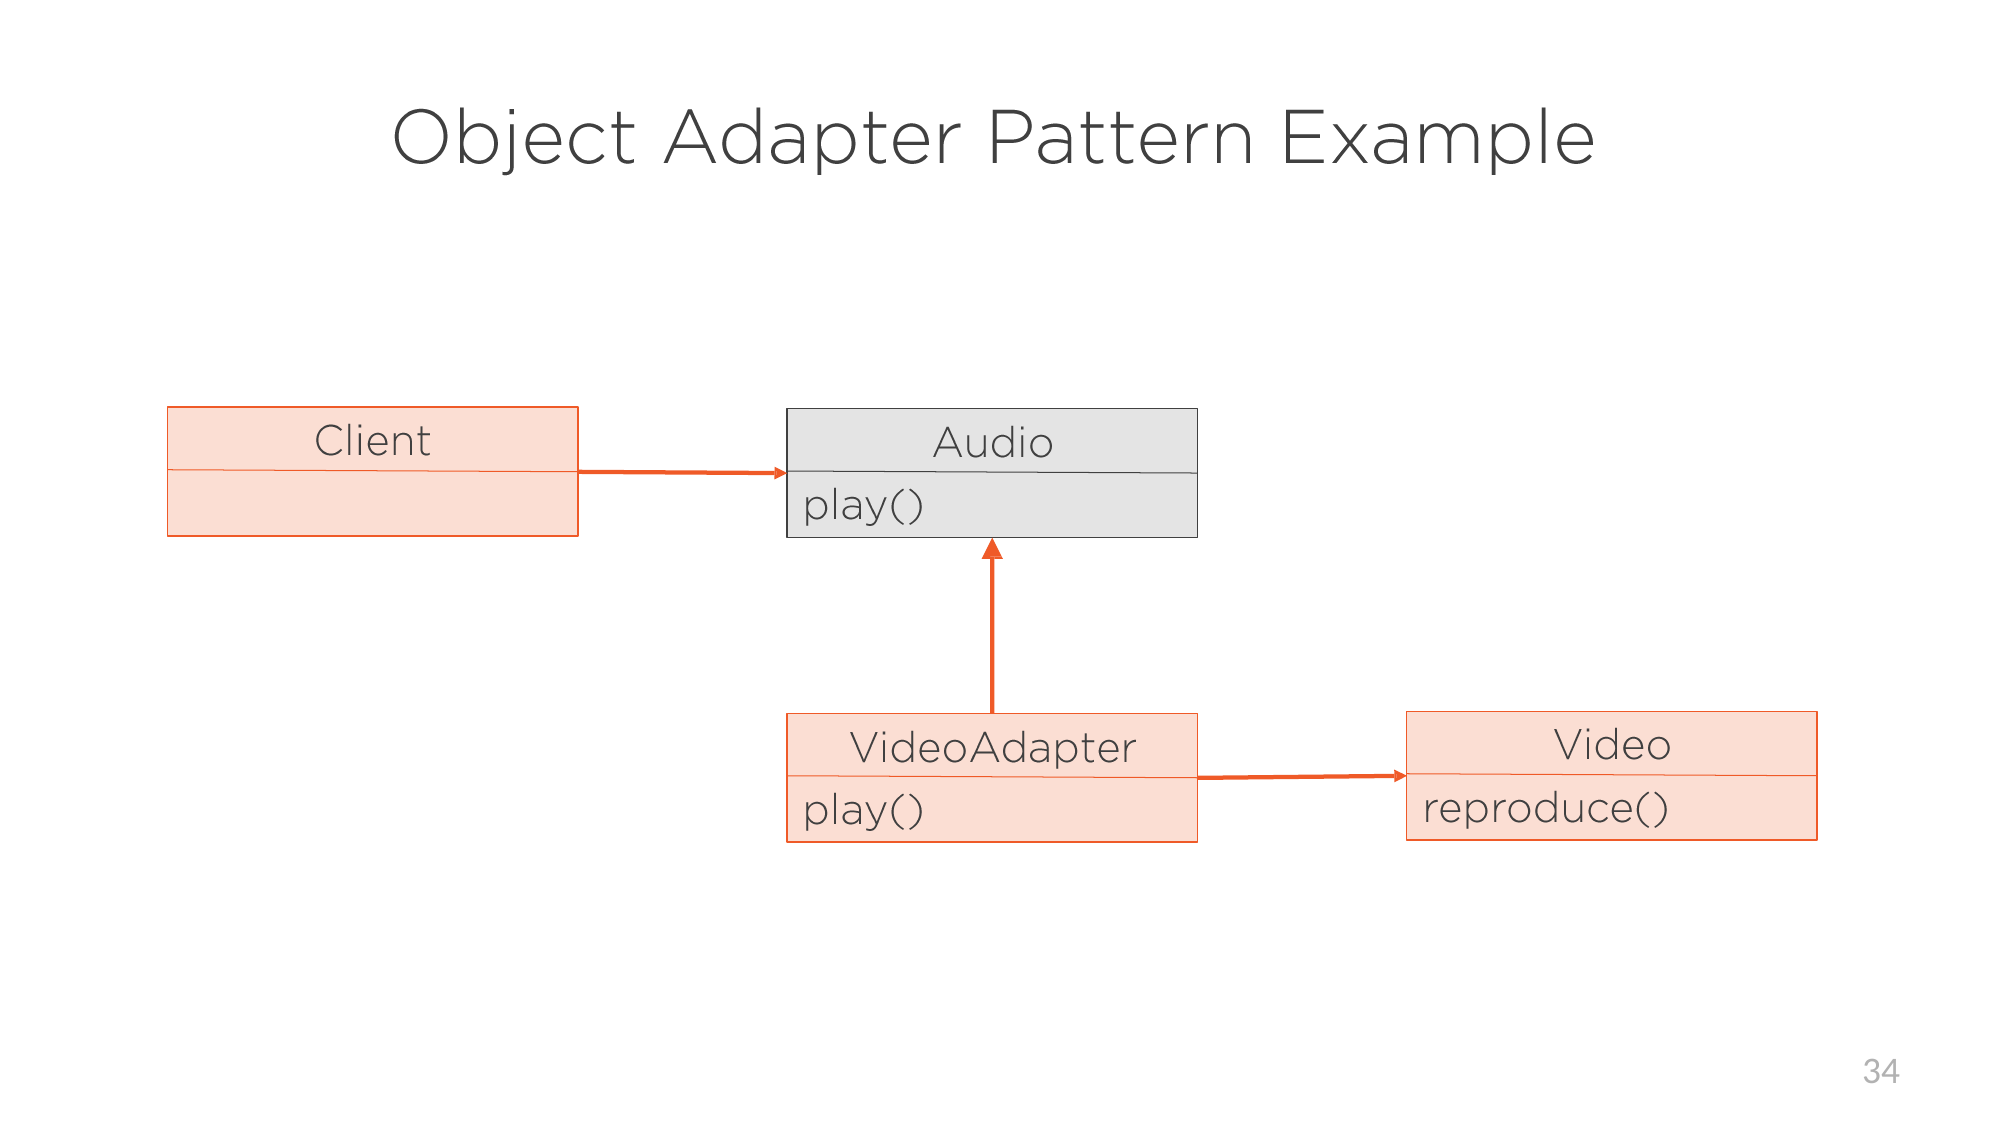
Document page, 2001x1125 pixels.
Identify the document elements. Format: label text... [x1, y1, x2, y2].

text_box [166, 406, 788, 538]
slide_number 34 [1440, 1046, 1900, 1103]
text_box [981, 547, 1003, 711]
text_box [785, 712, 1199, 844]
picture [389, 89, 1637, 181]
text_box [1203, 769, 1400, 783]
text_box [1405, 710, 1819, 842]
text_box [790, 407, 1199, 539]
